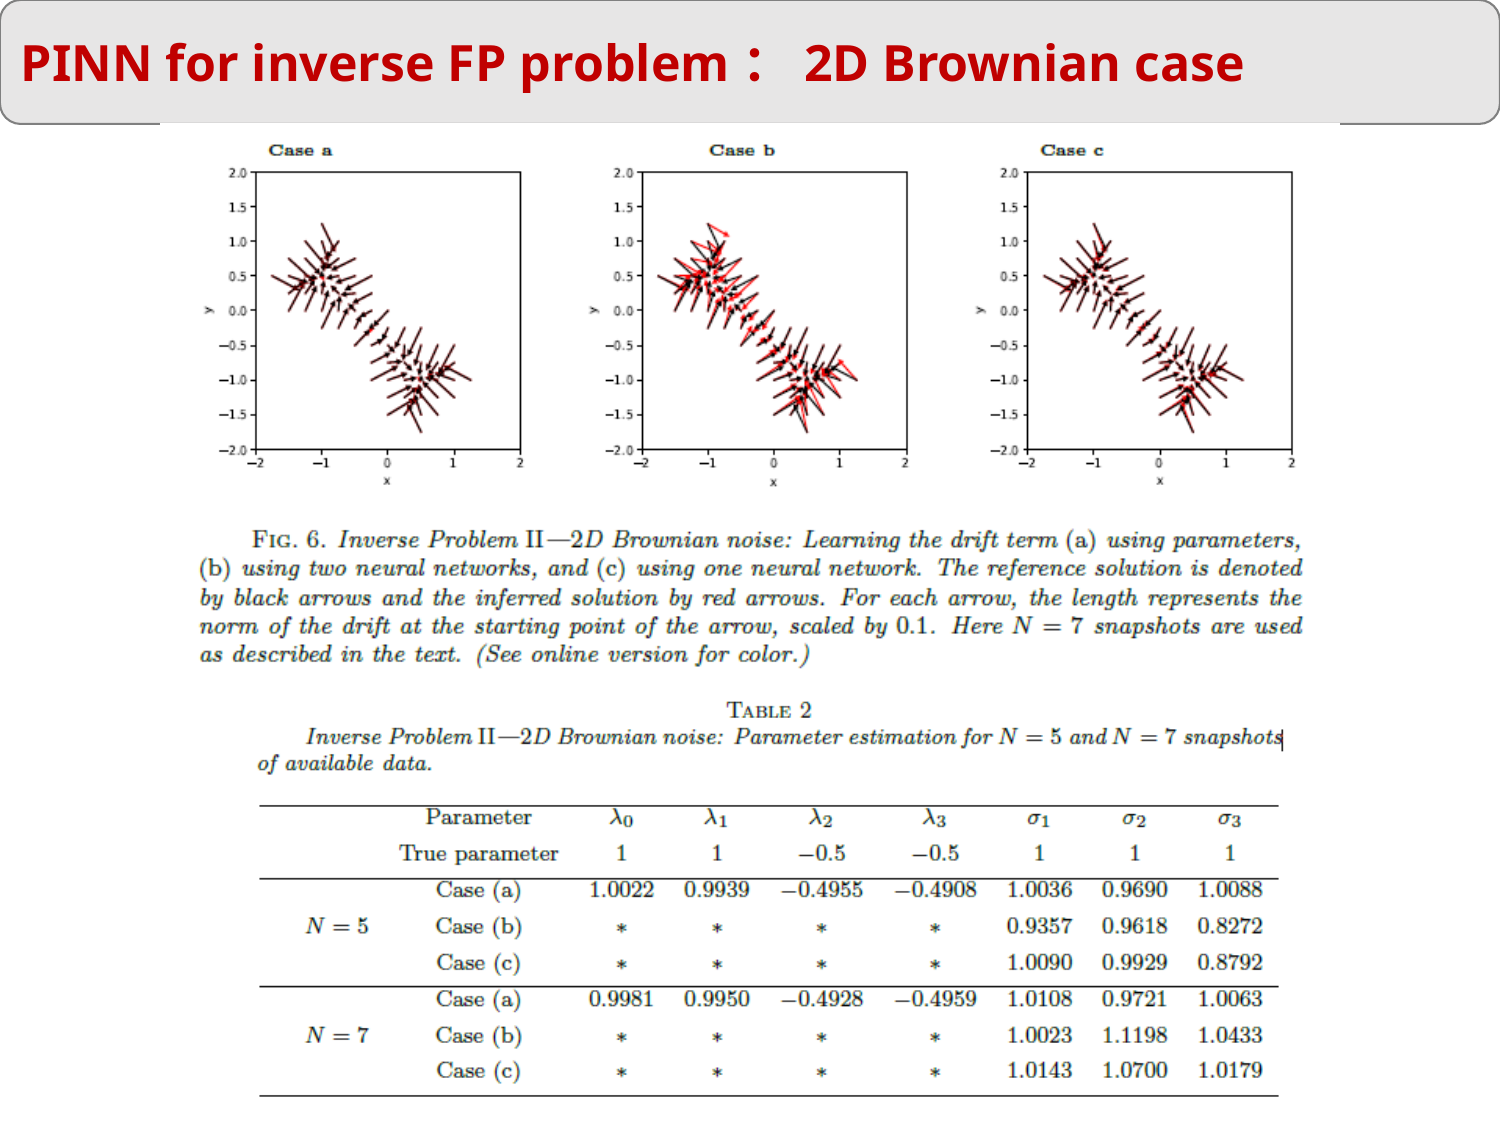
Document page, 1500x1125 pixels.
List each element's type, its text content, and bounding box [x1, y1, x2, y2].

picture [160, 123, 1340, 1110]
text_box PINN for inverse FP problem：2D Brownian case [0, 0, 1500, 125]
